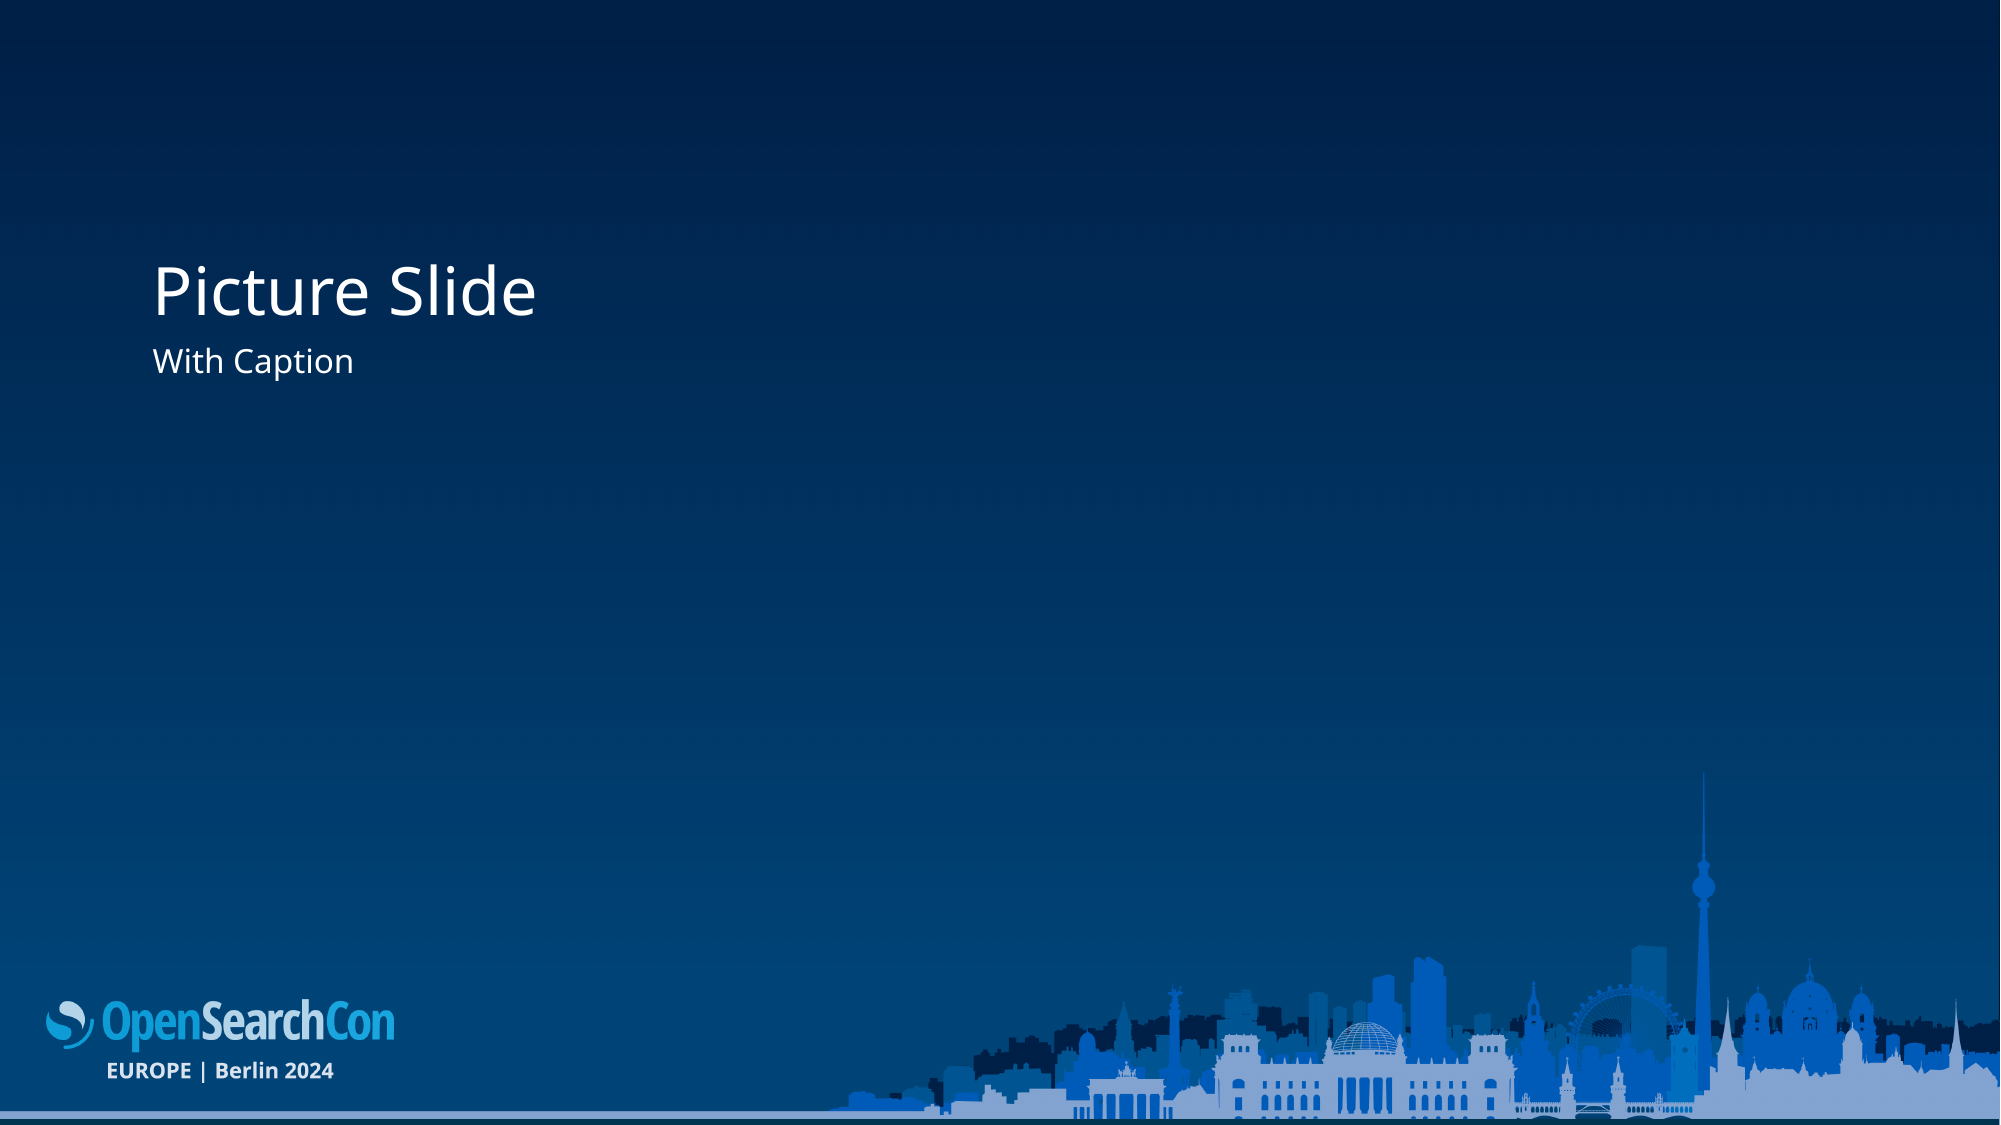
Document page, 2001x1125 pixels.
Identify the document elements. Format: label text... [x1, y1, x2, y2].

title Picture Slide [137, 75, 783, 337]
picture [0, 0, 2000, 1118]
list With Caption [137, 337, 783, 963]
